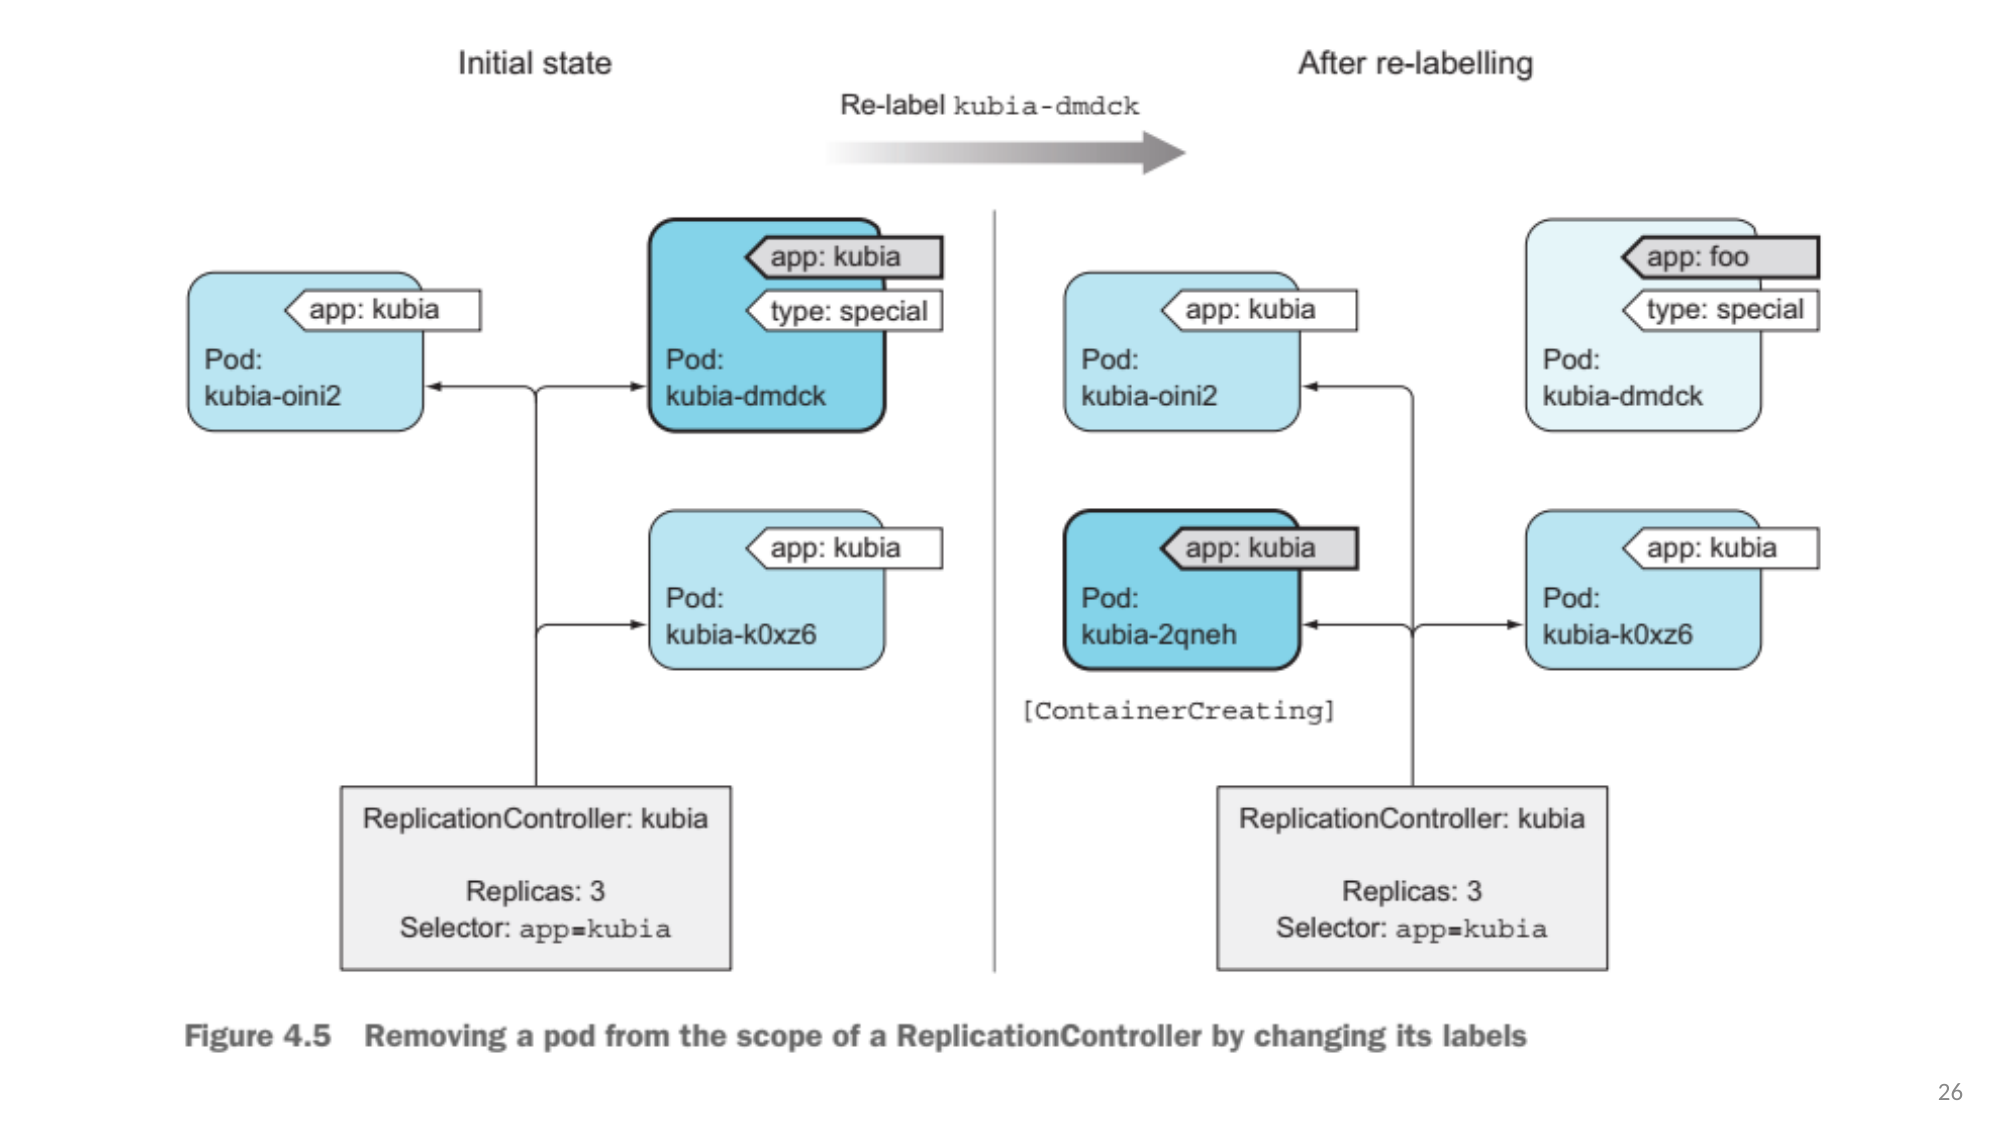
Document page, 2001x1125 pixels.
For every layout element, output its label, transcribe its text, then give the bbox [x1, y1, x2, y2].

slide_number 26 [1859, 1060, 1979, 1121]
picture [172, 40, 1830, 1061]
